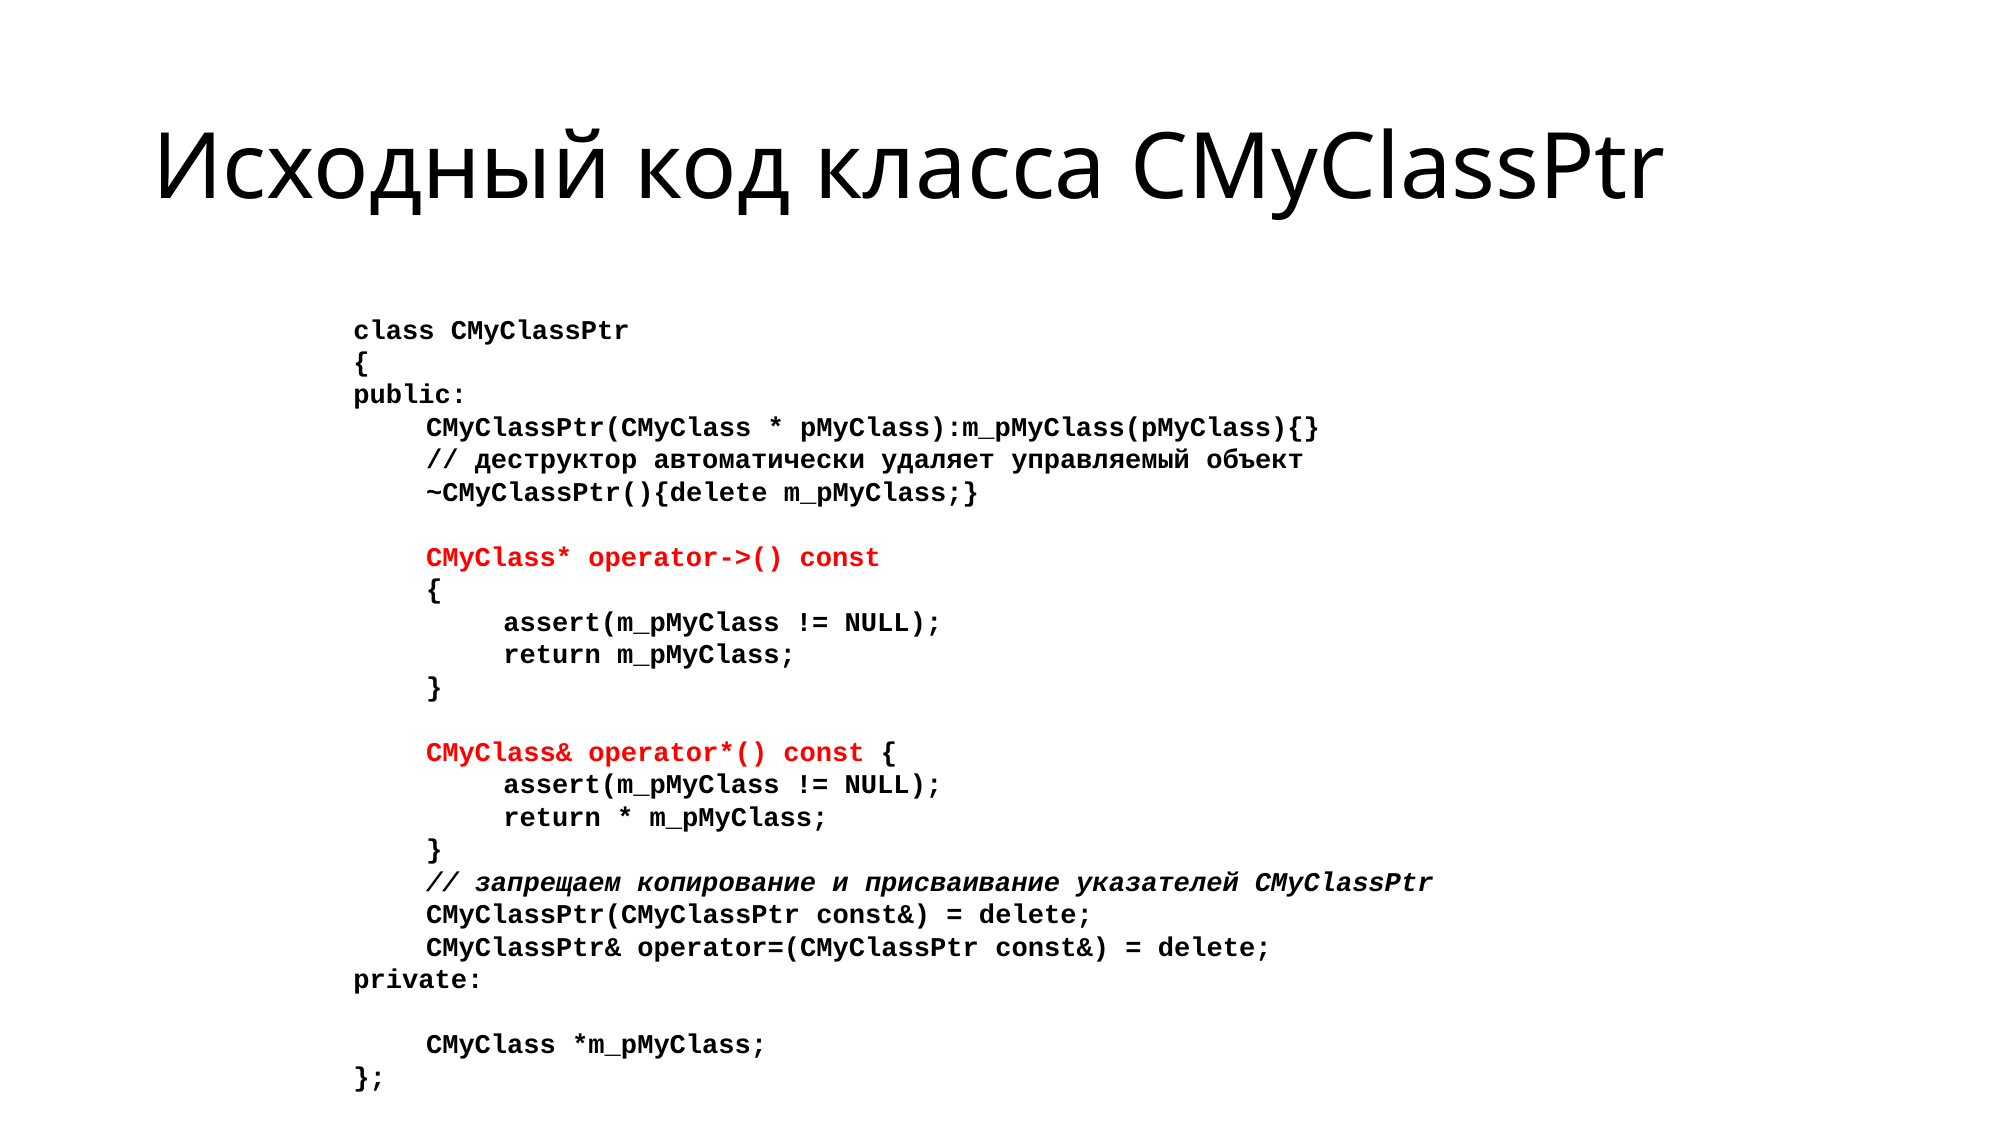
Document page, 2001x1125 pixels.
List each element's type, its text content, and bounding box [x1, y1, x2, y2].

title Исходный код класса CMyClassPtr [137, 59, 1863, 278]
text_box class CMyClassPtr { public: CMyClassPtr(CMyClass * pMyClass):m_pMyClass(pMyClass){} // деструктор автоматически удаляет управляемый объект ~CMyClassPtr(){delete m_pMyClass;} CMyClass* operator->() const { assert(m_pMyClass != NULL); return m_pMyClass; } CMyClass& operator*() const { assert(m_pMyClass != NULL); return * m_pMyClass; } // запрещаем копирование и присваивание указателей CMyClassPtr CMyClassPtr(CMyClassPtr const&) = delete; CMyClassPtr& operator=(CMyClassPtr const&) = delete; private: CMyClass *m_pMyClass; }; [338, 304, 1750, 1099]
